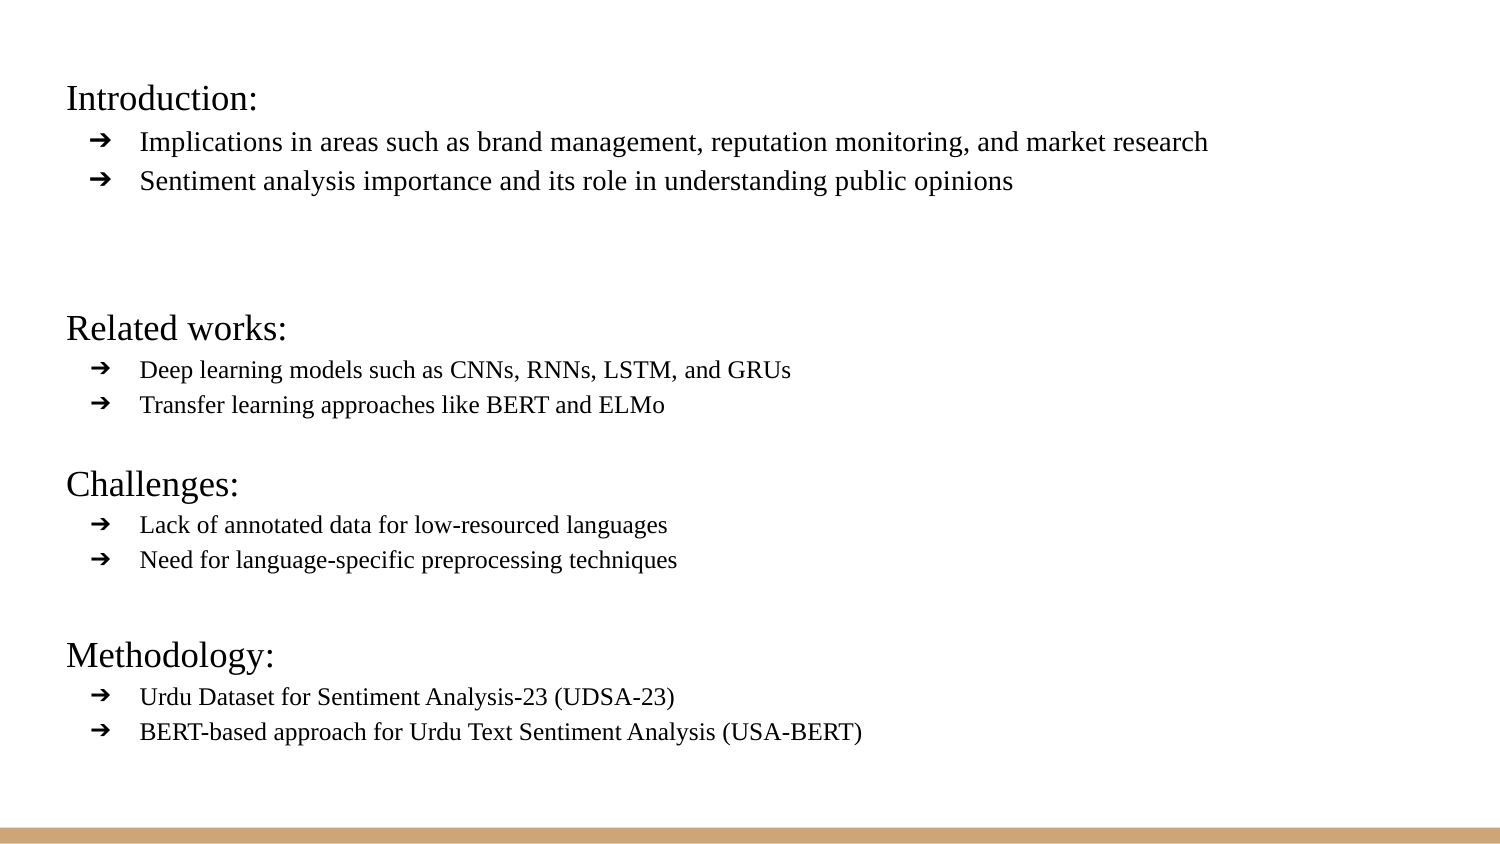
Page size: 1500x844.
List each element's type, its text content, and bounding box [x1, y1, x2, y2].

list Introduction: Implications in areas such as brand management, reputation monitoring, and market research Sentiment analysis importance and its role in understanding public opinions Related works: Deep learning models such as CNNs, RNNs, LSTM, and GRUs Transfer learning approaches like BERT and ELMo Challenges: Lack of annotated data for low-resourced languages Need for language-specific preprocessing techniques Methodology: Urdu Dataset for Sentiment Analysis-23 (UDSA-23) BERT-based approach for Urdu Text Sentiment Analysis (USA-BERT) [51, 7, 1449, 761]
